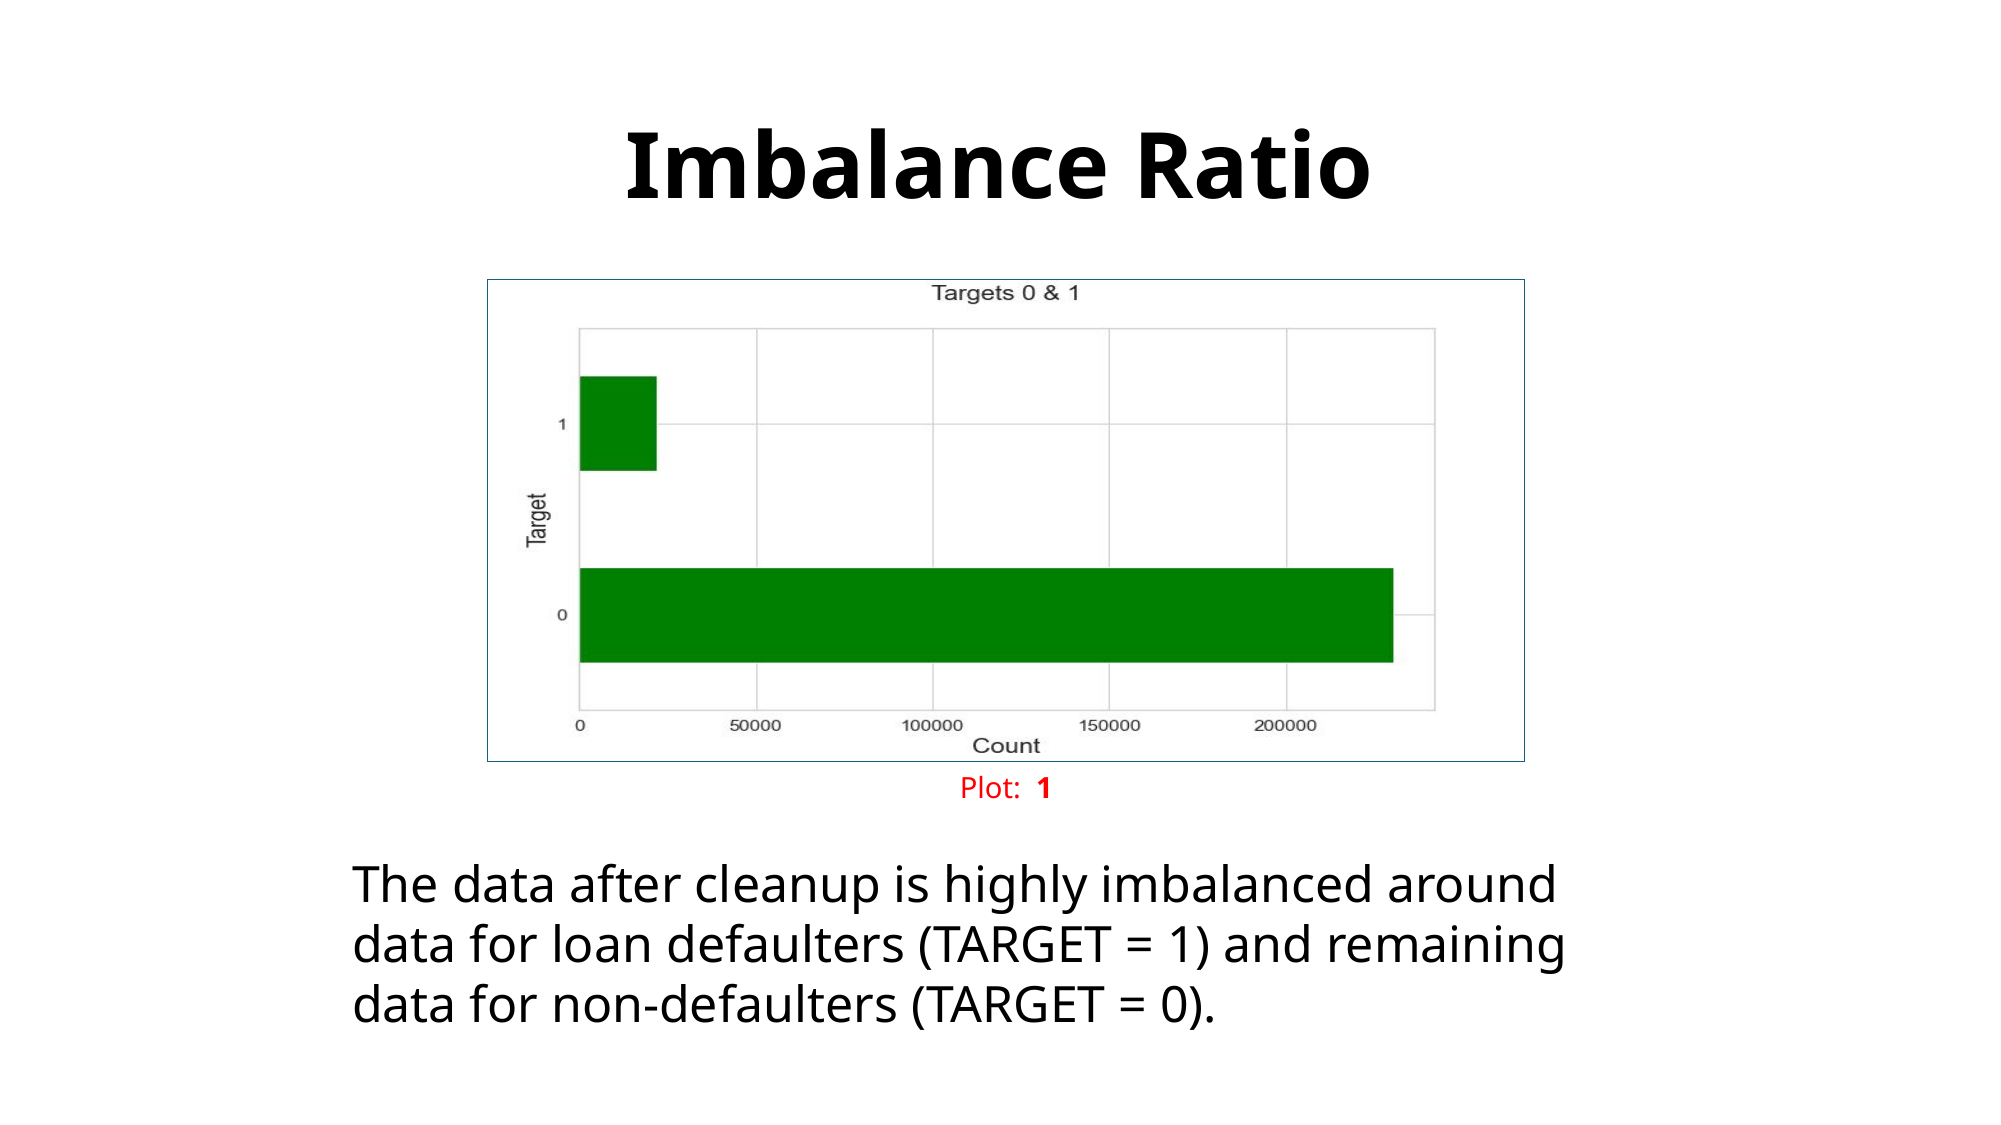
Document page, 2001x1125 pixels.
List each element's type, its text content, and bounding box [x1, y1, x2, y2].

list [486, 278, 1526, 763]
text_box Plot: 1 [812, 763, 1200, 812]
text_box The data after cleanup is highly imbalanced around data for loan defaulters (TARGET = 1) and remaining data for non-defaulters (TARGET = 0). [337, 844, 1654, 1040]
title Imbalance Ratio [324, 75, 1675, 263]
